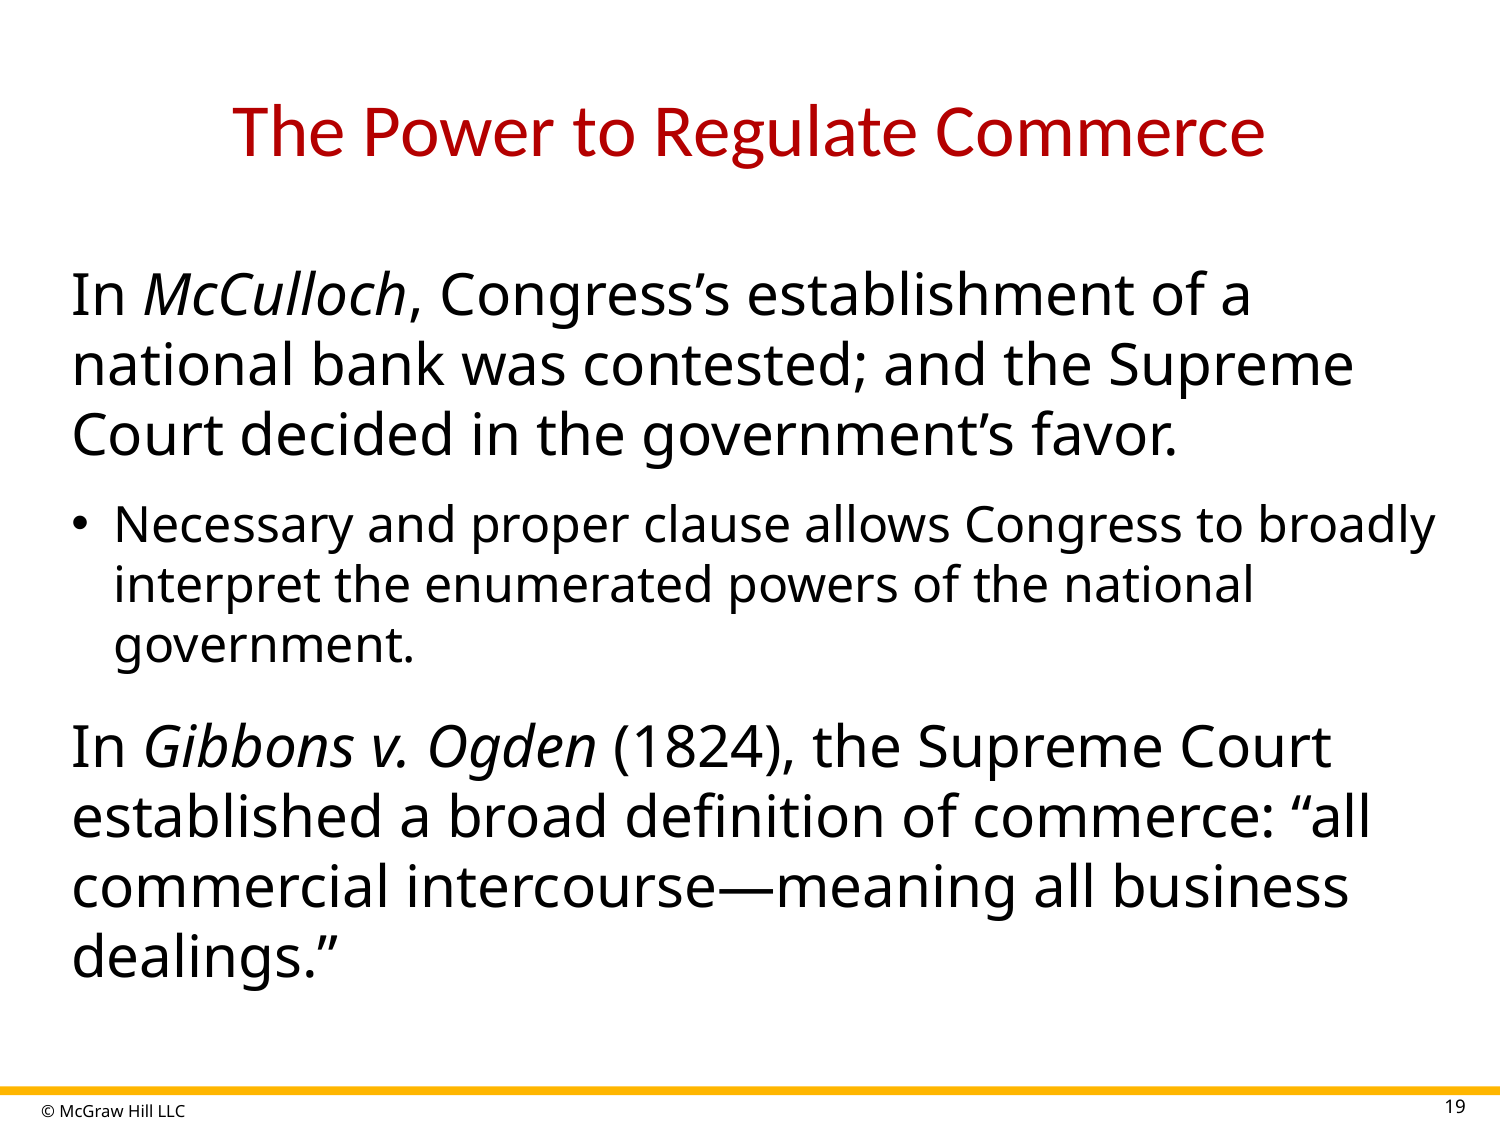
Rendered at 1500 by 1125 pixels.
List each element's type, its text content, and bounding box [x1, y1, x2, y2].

slide_number 19 [1415, 1094, 1474, 1122]
title The Power to Regulate Commerce [54, 30, 1446, 222]
list In McCulloch, Congress’s establishment of a national bank was contested; and the Supreme Court decided in the government’s favor. Necessary and proper clause allows Congress to broadly interpret the enumerated powers of the national government. In Gibbons v. Ogden (1824), the Supreme Court established a broad definition of commerce: “all commercial intercourse—meaning all business dealings.” [56, 249, 1444, 1075]
